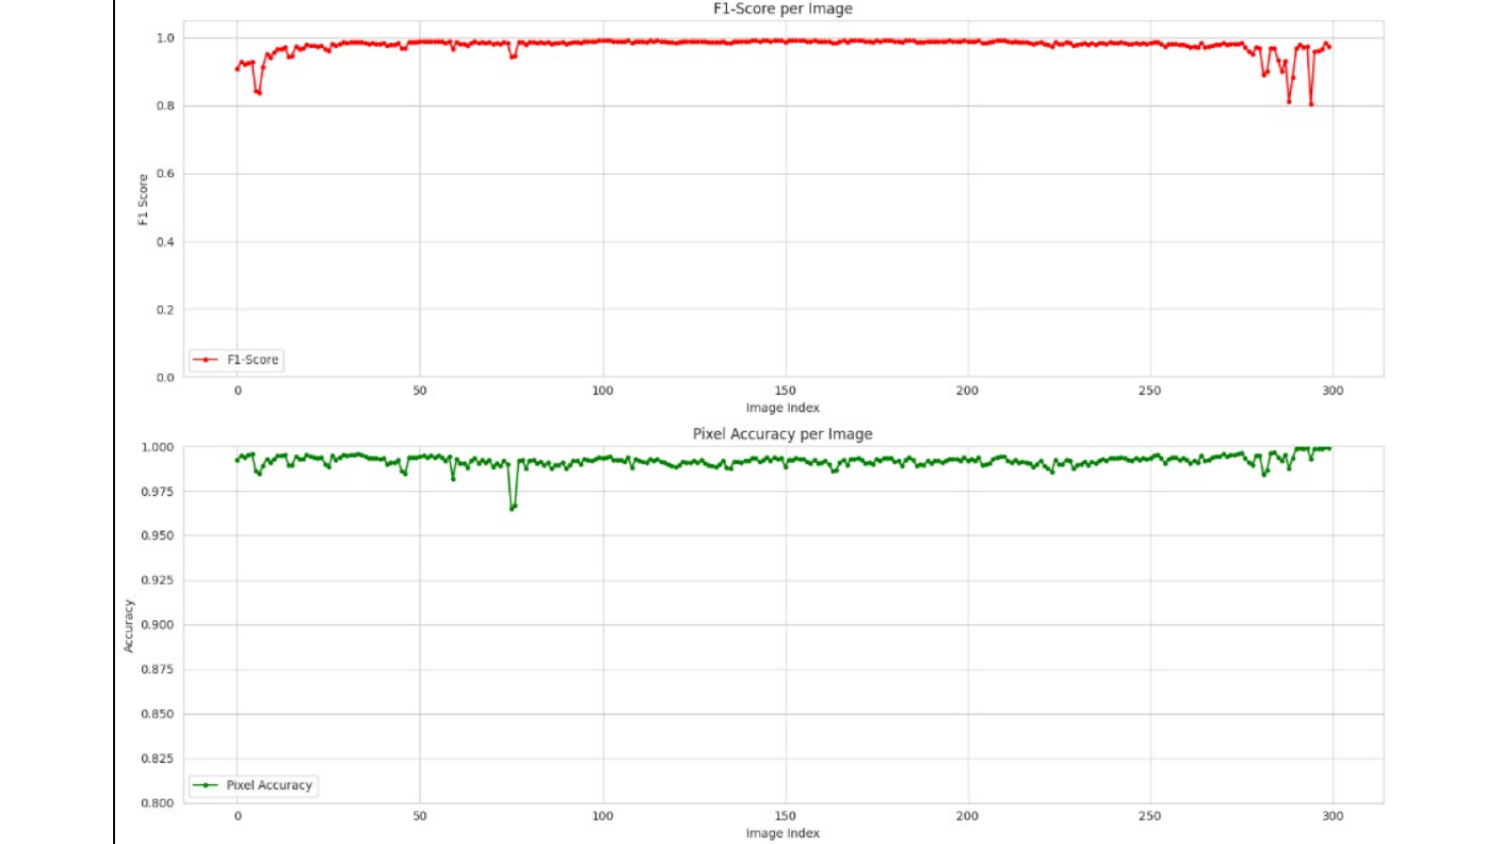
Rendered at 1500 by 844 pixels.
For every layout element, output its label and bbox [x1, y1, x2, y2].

picture [113, 0, 1387, 844]
